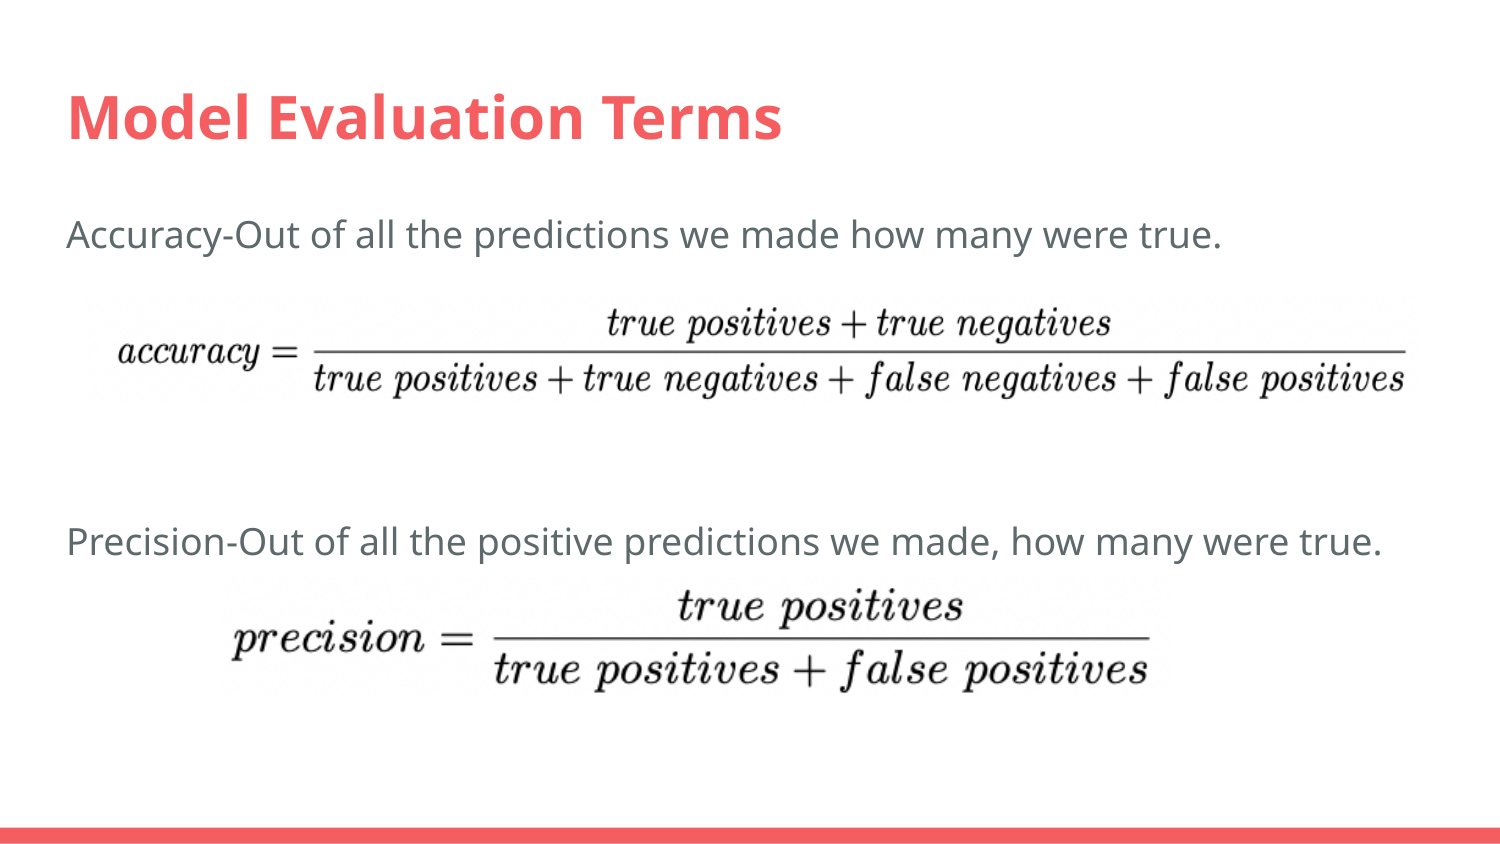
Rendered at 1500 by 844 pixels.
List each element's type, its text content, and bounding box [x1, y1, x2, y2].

picture [221, 576, 1172, 696]
picture [85, 295, 1420, 406]
list Accuracy-Out of all the predictions we made how many were true. Precision-Out of all the positive predictions we made, how many were true. [51, 189, 1449, 750]
title Model Evaluation Terms [51, 64, 1449, 167]
